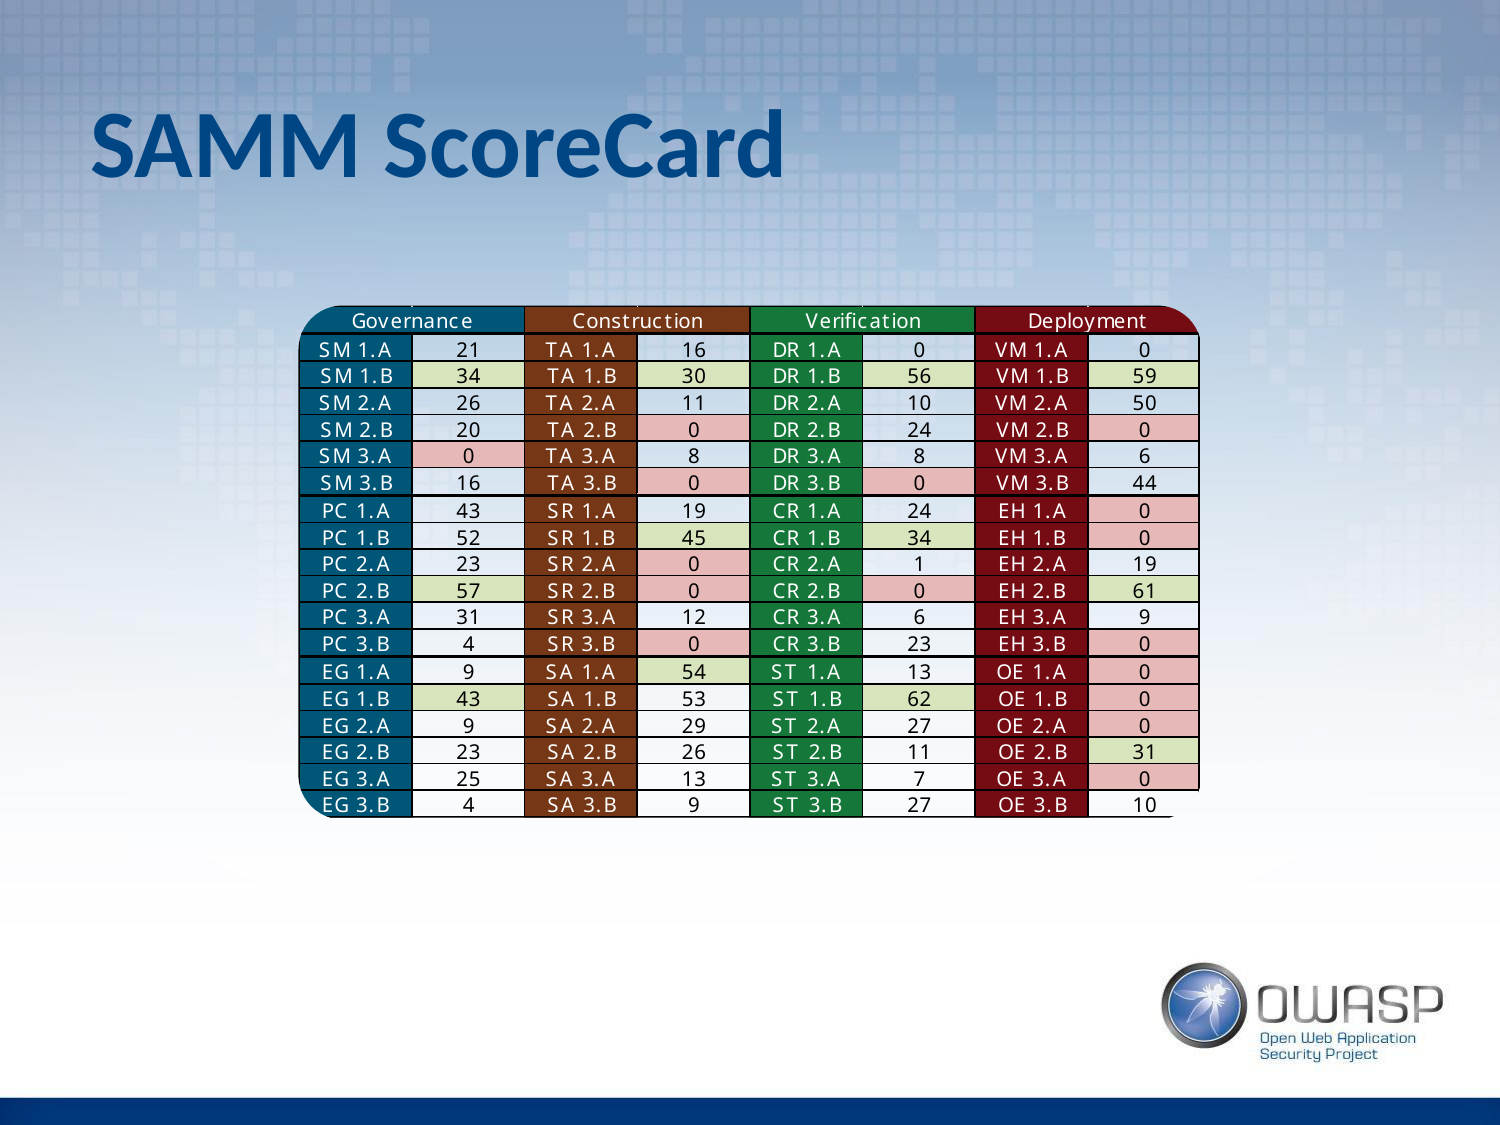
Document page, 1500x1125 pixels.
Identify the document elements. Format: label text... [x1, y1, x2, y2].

title SAMM ScoreCard [75, 45, 1425, 233]
picture [0, 0, 1500, 1125]
